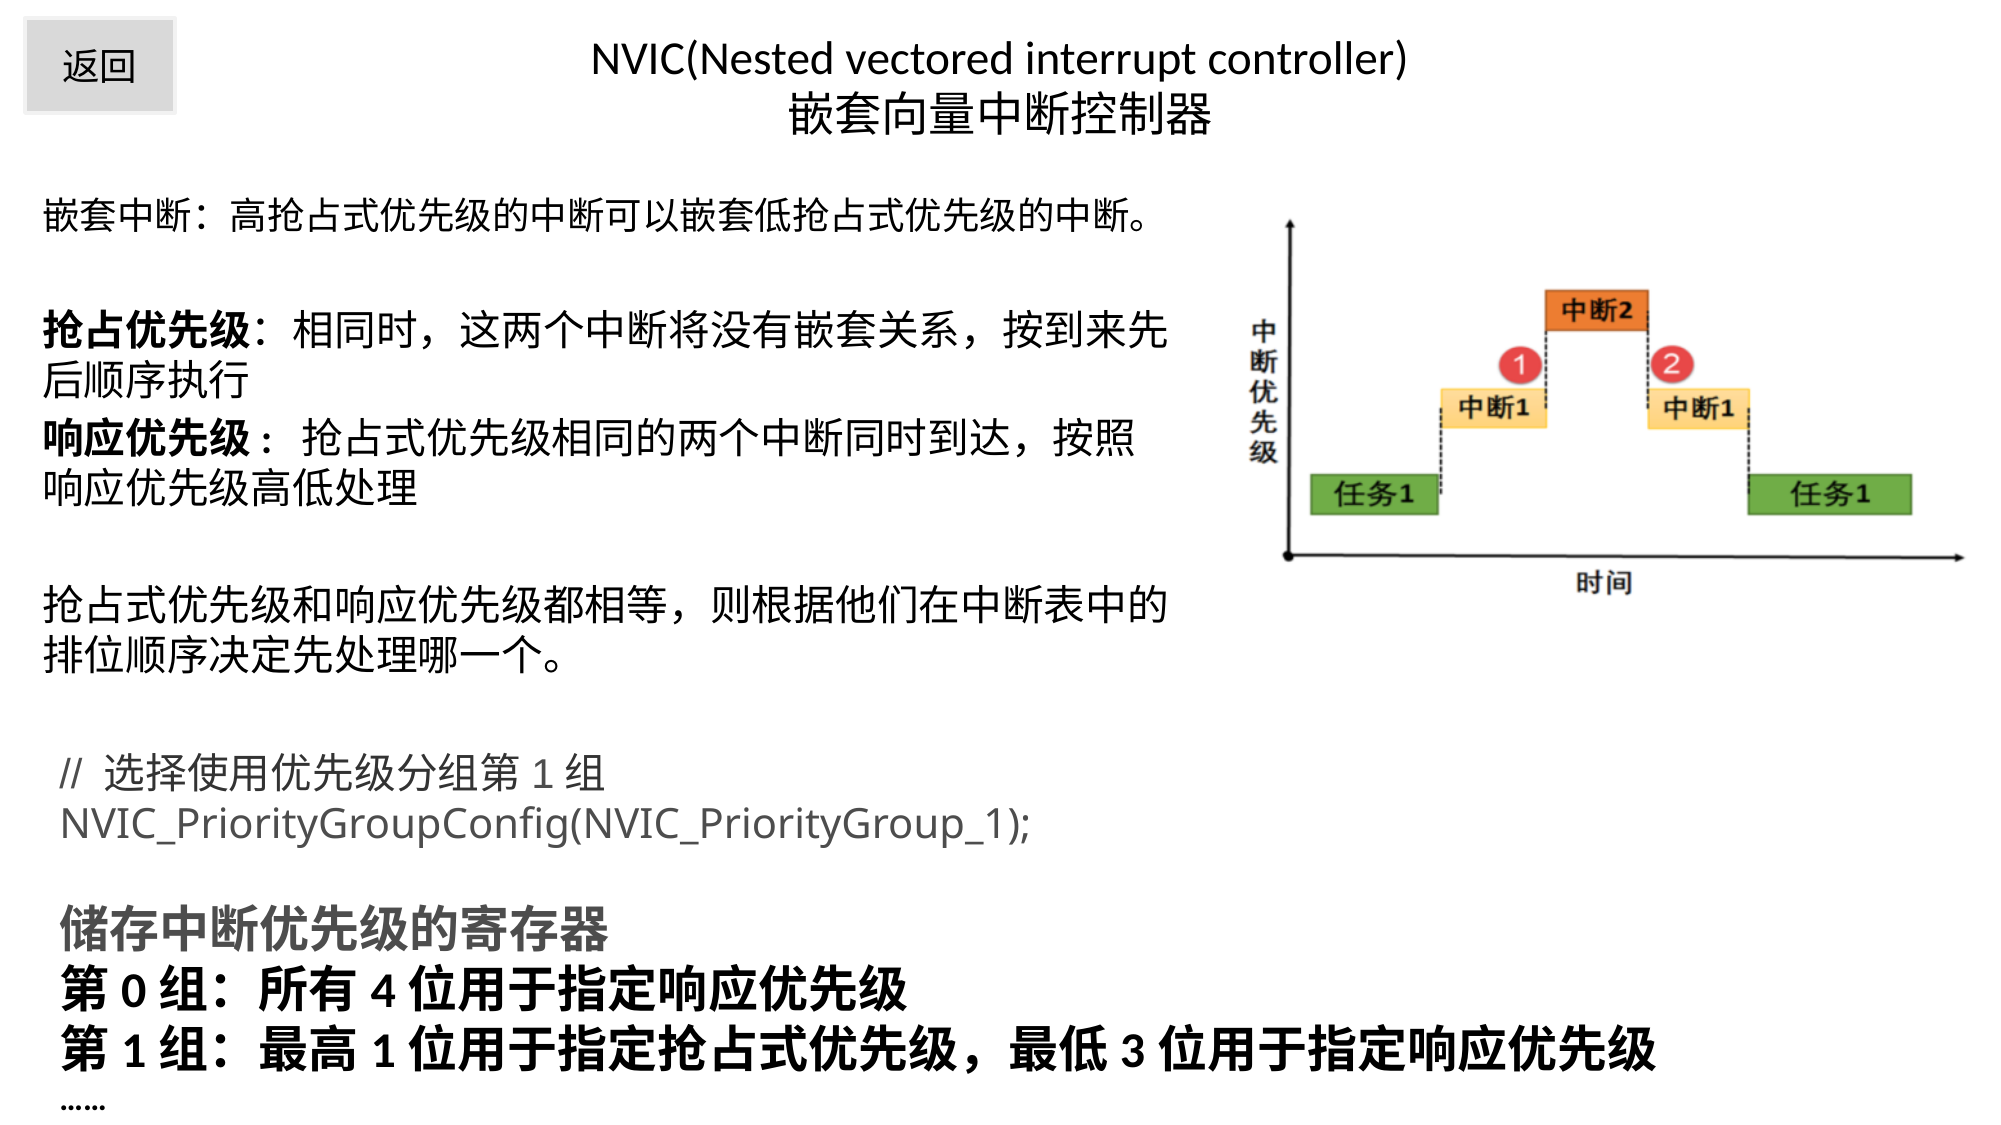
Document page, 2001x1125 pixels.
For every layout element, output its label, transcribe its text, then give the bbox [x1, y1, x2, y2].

list 嵌套中断：高抢占式优先级的中断可以嵌套低抢占式优先级的中断。 抢占优先级：相同时，这两个中断将没有嵌套关系，按到来先后顺序执行 响应优先级: 抢占式优先级相同的两个中断同时到达，按照响应优先级高低处理 抢占式优先级和响应优先级都相等，则根据他们在中断表中的排位顺序决定先处理哪一个。 [27, 184, 1189, 693]
text_box 返回 [23, 16, 177, 115]
picture [1220, 192, 1974, 598]
text_box // 选择使用优先级分组第1组 NVIC_PriorityGroupConfig(NVIC_PriorityGroup_1); 储存中断优先级的寄存器 第0组：所有4位用于指定响应优先级 第1组：最高1位用于指定抢占式优先级，最低3位用于指定响应优先级 …… [44, 739, 1745, 1125]
title NVIC(Nested vectored interrupt controller) 嵌套向量中断控制器 [99, 18, 1900, 206]
